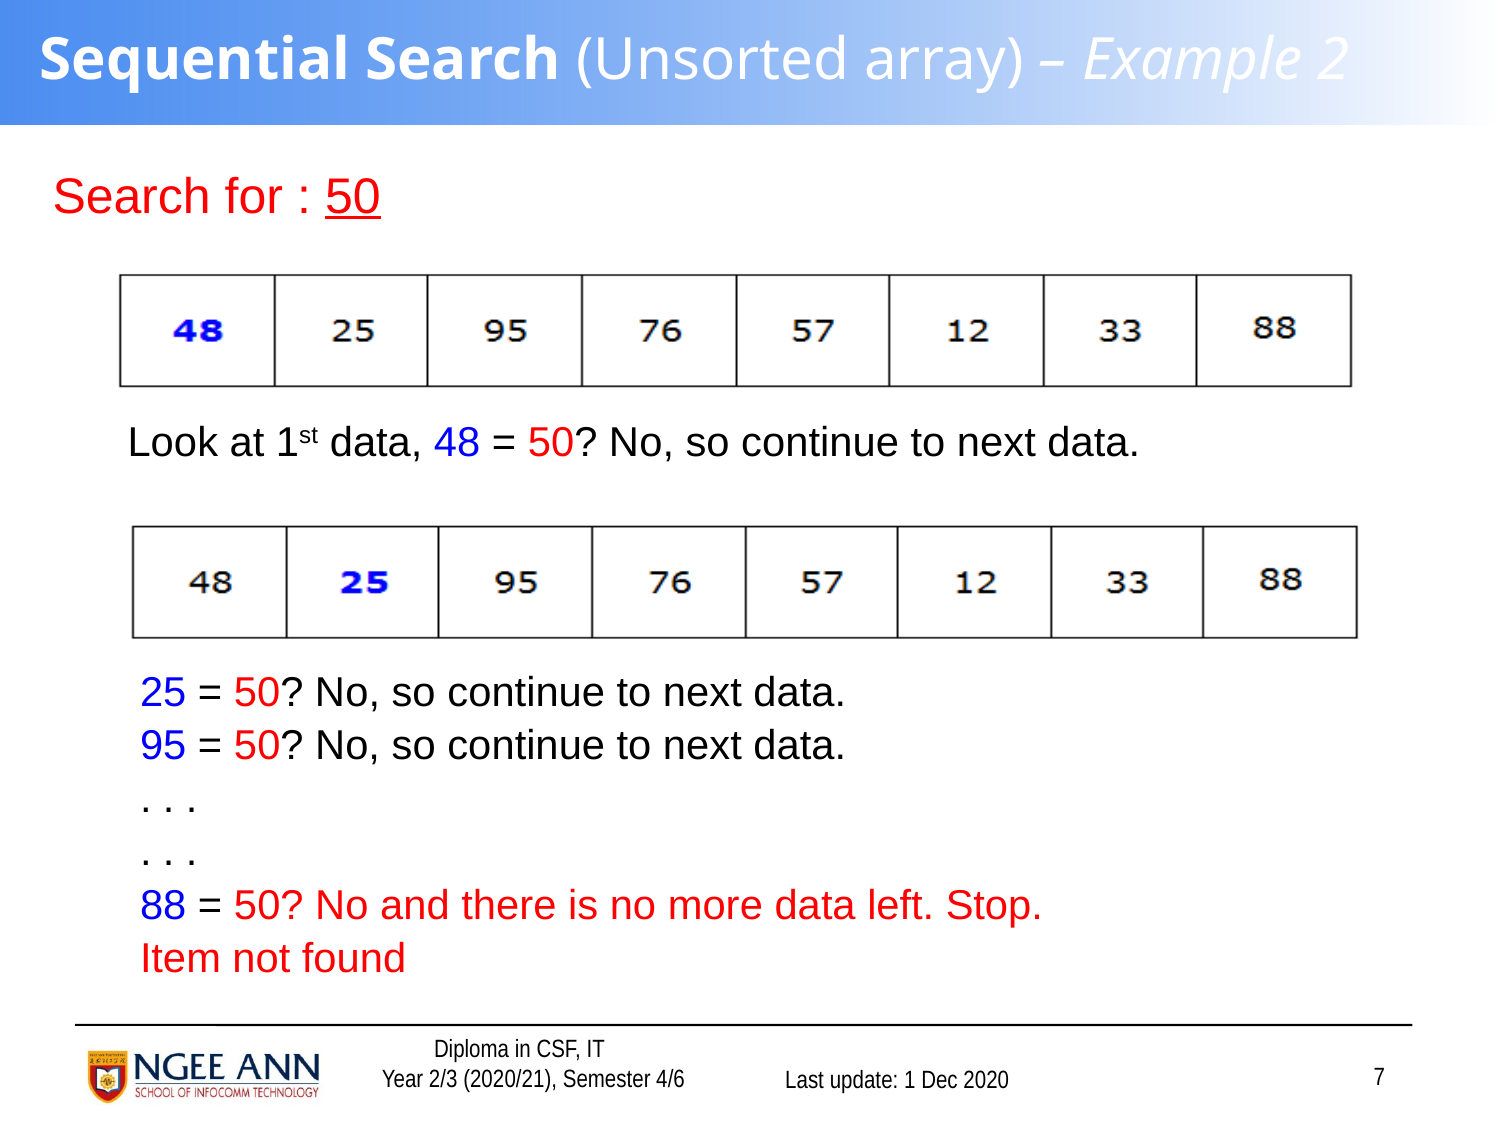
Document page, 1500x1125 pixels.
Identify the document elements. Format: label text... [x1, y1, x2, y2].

text_box 25 = 50? No, so continue to next data. 95 = 50? No, so continue to next data. . . . . . . 88 = 50? No and there is no more data left. Stop. Item not found [124, 662, 1463, 1000]
picture [124, 512, 1376, 654]
title Sequential Search (Unsorted array) – Example 2 [23, 0, 1500, 115]
text_box Search for : 50 [37, 162, 1450, 263]
text_box Look at 1st data, 48 = 50? No, so continue to next data. [112, 412, 1500, 513]
picture [99, 262, 1376, 404]
picture [62, 1028, 344, 1125]
